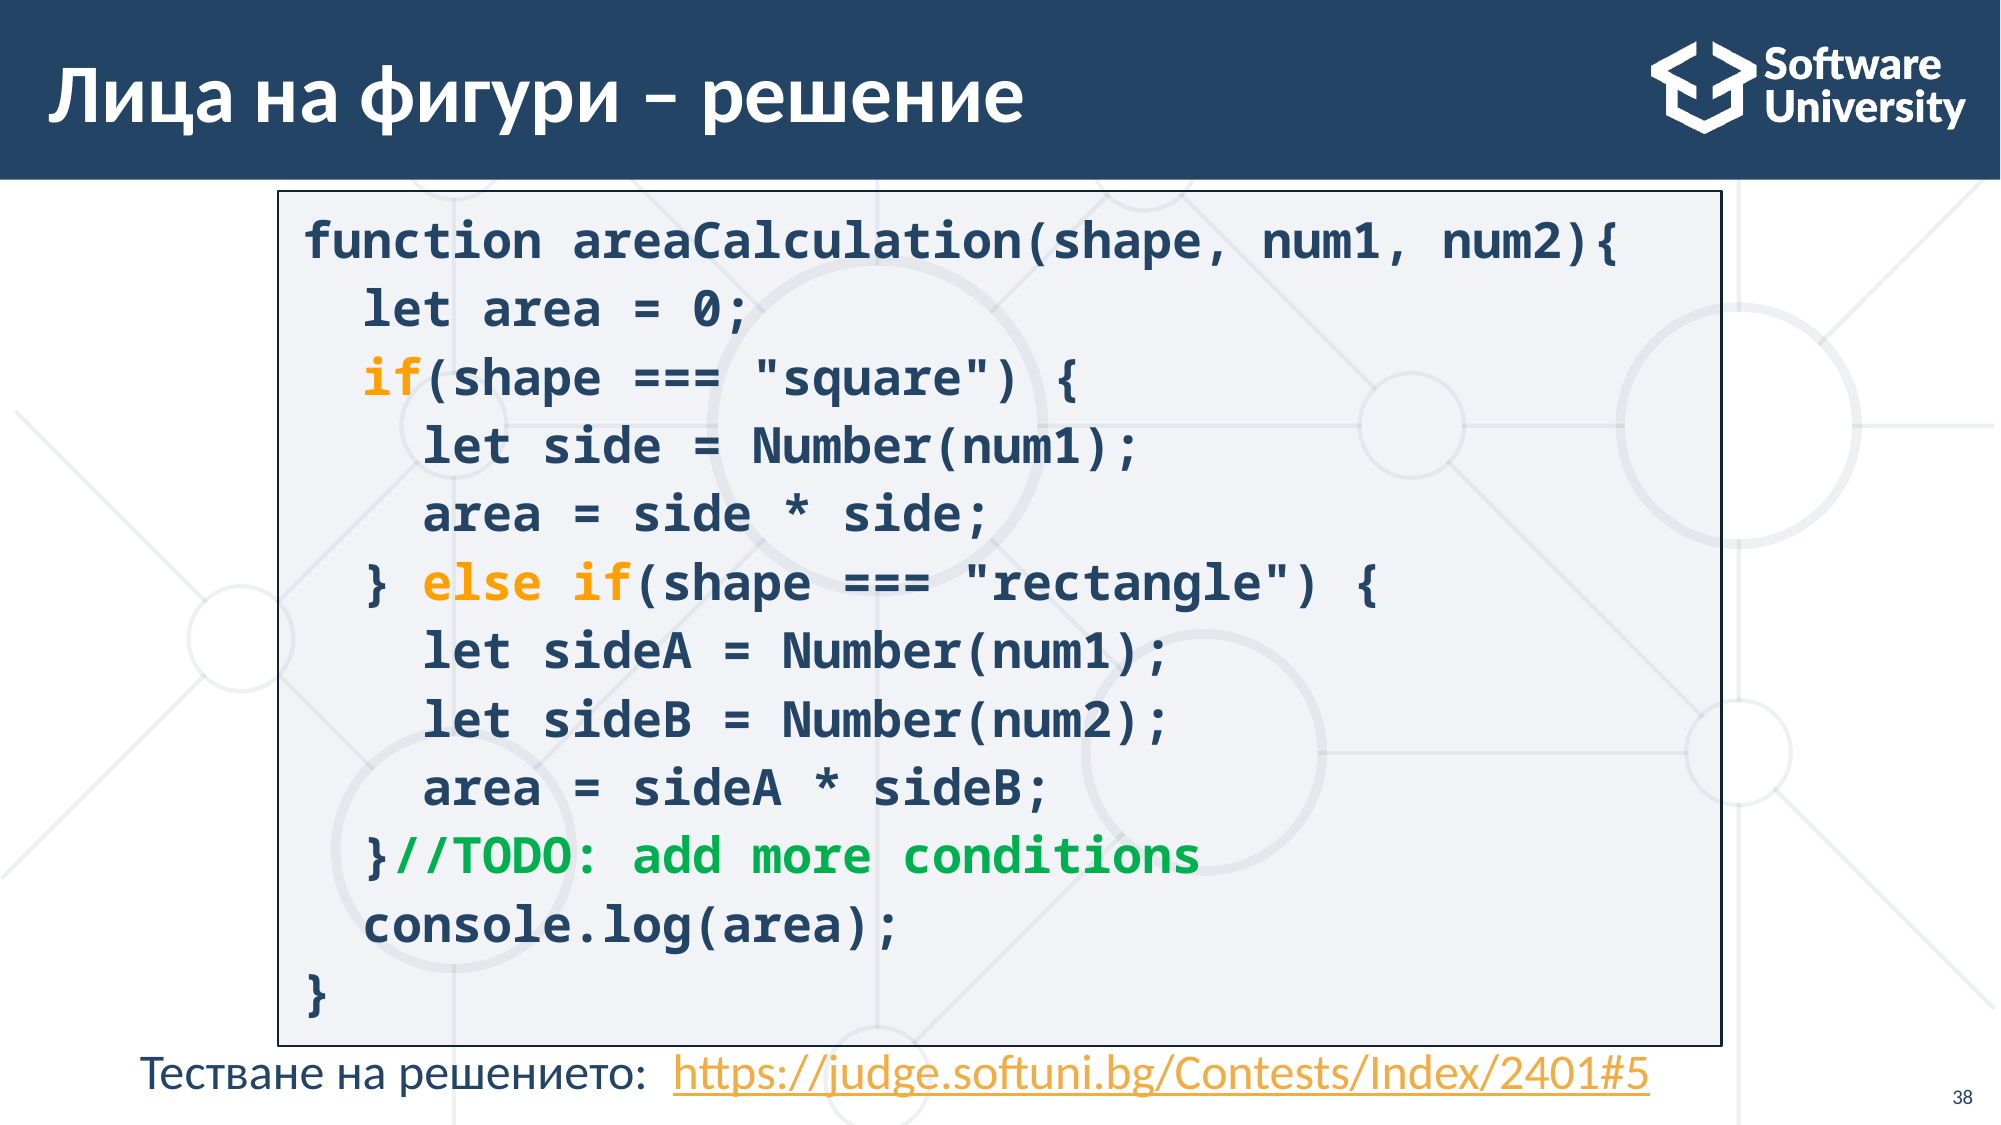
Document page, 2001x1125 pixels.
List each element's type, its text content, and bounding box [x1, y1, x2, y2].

text_box 38 [1927, 1067, 1989, 1117]
title Лица на фигури – решение [31, 16, 1625, 162]
picture [1651, 41, 1966, 134]
list function areaCalculation(shape, num1, num2){ let area = 0; if(shape === "square") { let side = Number(num1); area = side * side; } else if(shape === "rectangle") { let sideA = Number(num1); let sideB = Number(num2); area = sideA * sideB; }//TODO: add more conditions console.log(area); } [277, 190, 1723, 1032]
text_box Тестване на решението:: https://judge.softuni.bg/Contests/Index/2401#5 [125, 1032, 1875, 1107]
